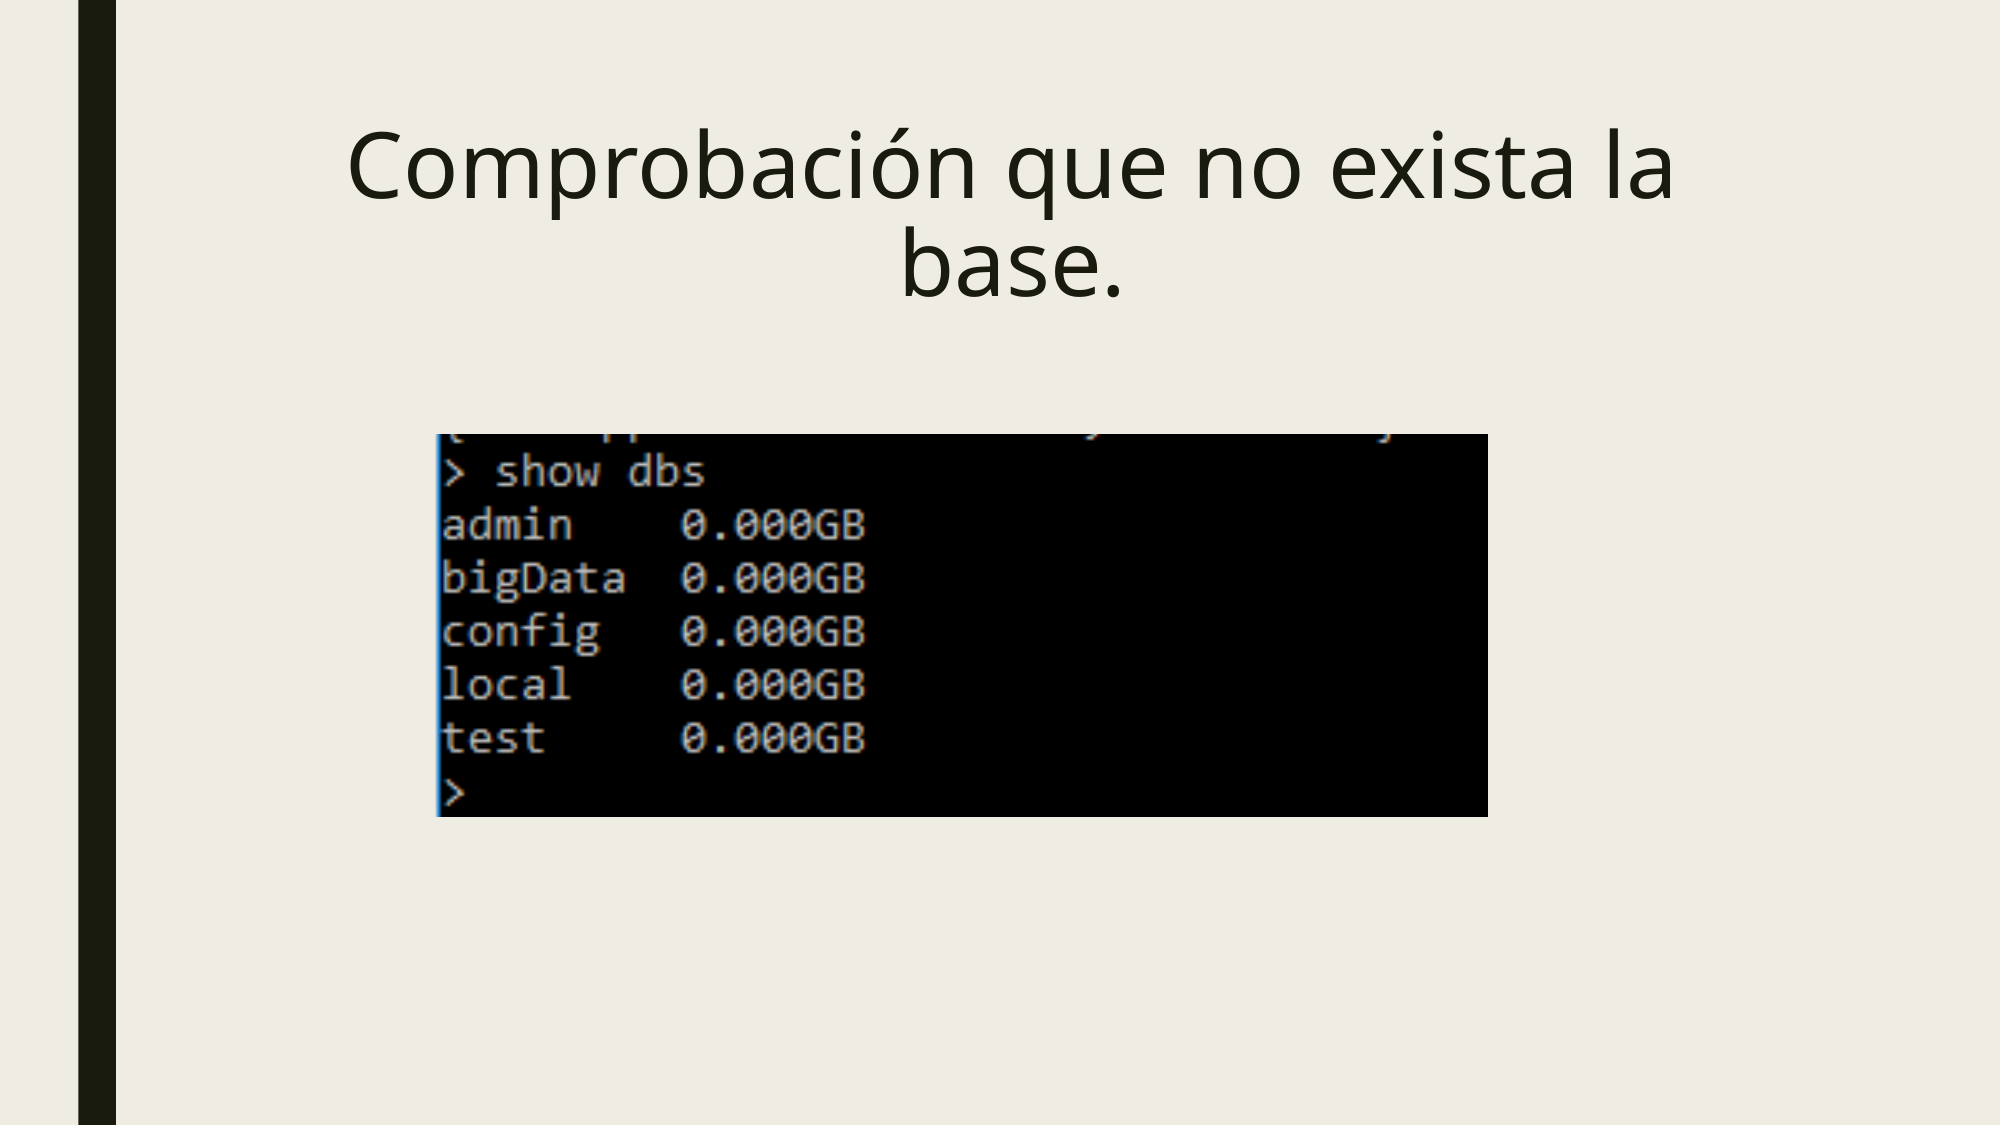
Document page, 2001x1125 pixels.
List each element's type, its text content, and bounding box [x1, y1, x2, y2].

title Comprobación que no exista la base. [225, 112, 1800, 357]
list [435, 434, 1488, 818]
